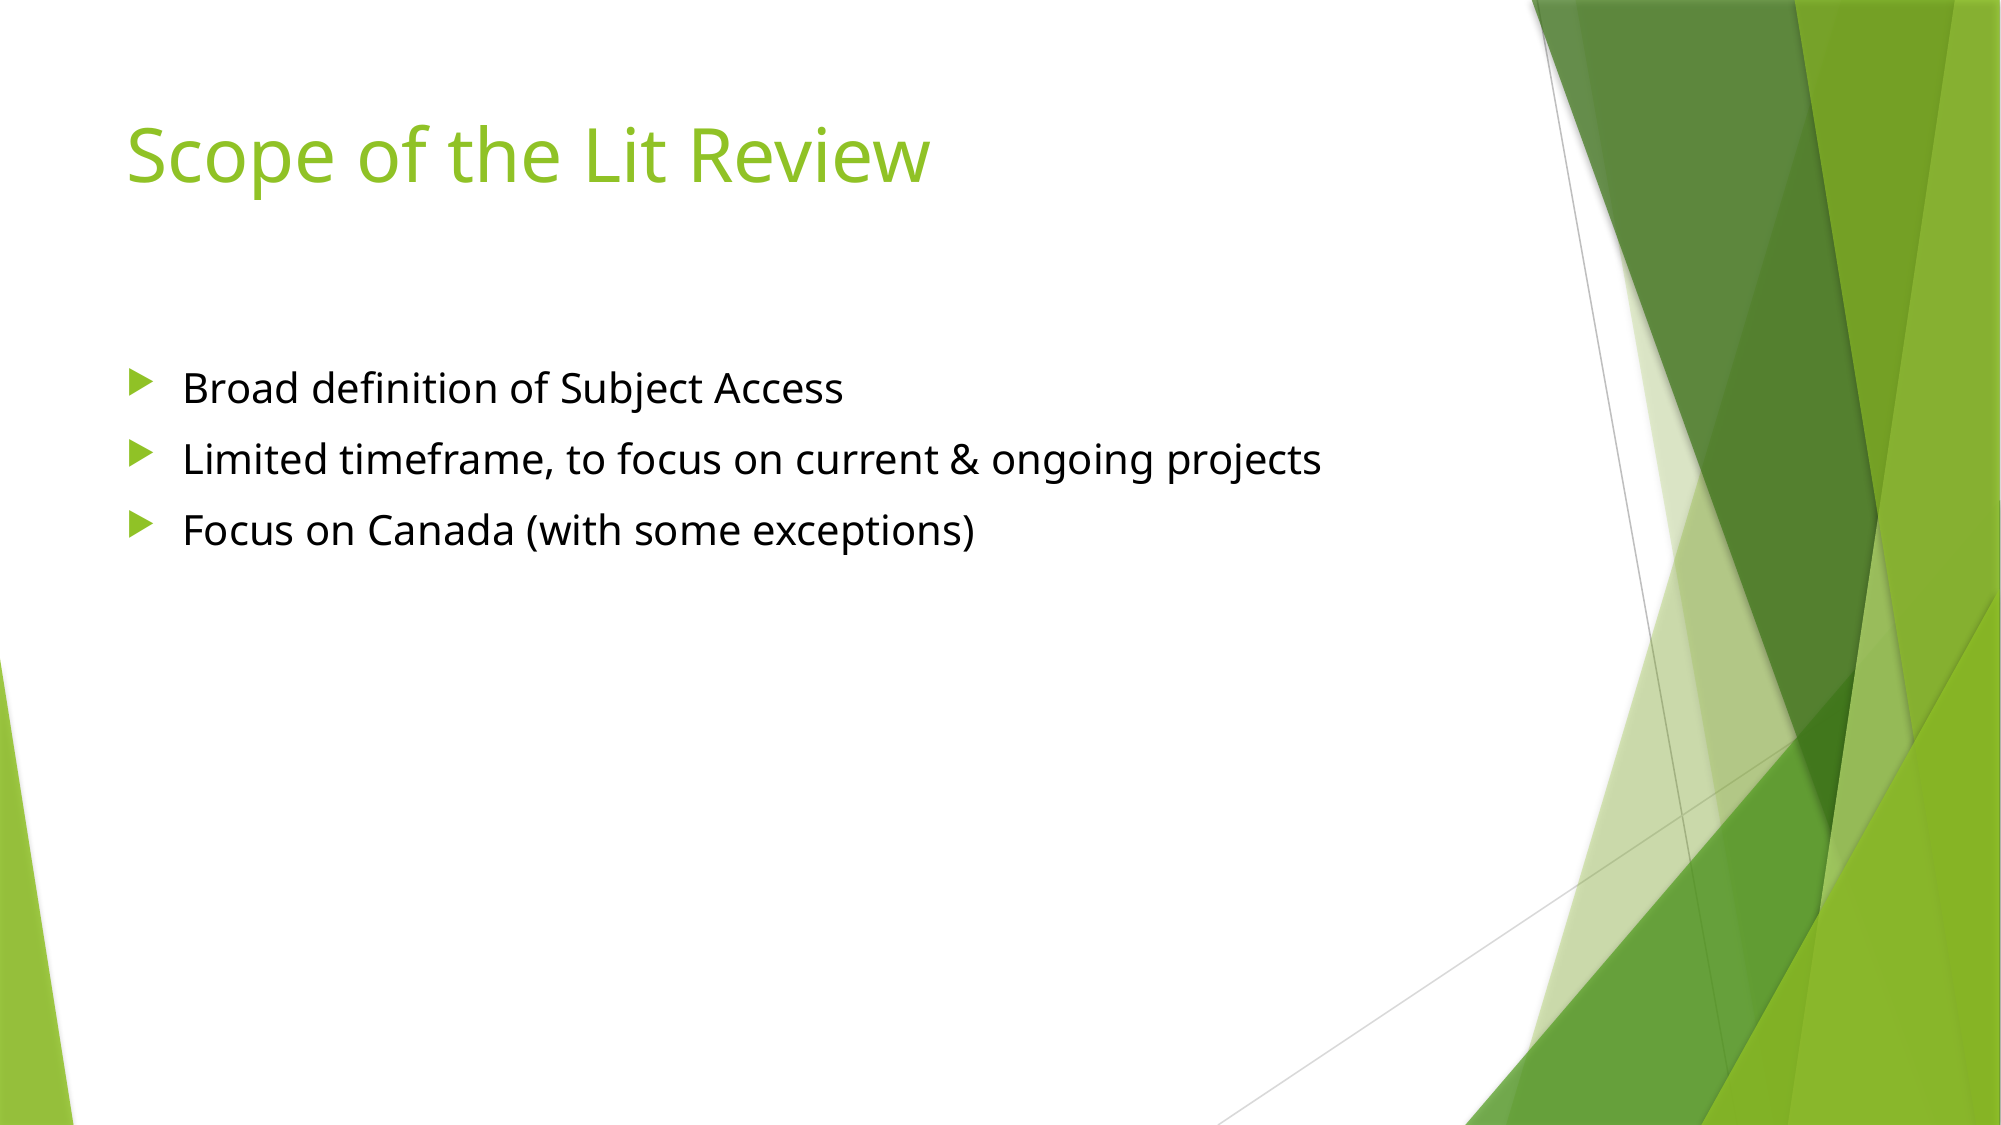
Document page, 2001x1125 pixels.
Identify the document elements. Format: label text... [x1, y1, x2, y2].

title Scope of the Lit Review [111, 99, 1522, 317]
list Broad definition of Subject Access Limited timeframe, to focus on current & ongoing projects Focus on Canada (with some exceptions) [111, 354, 1522, 992]
